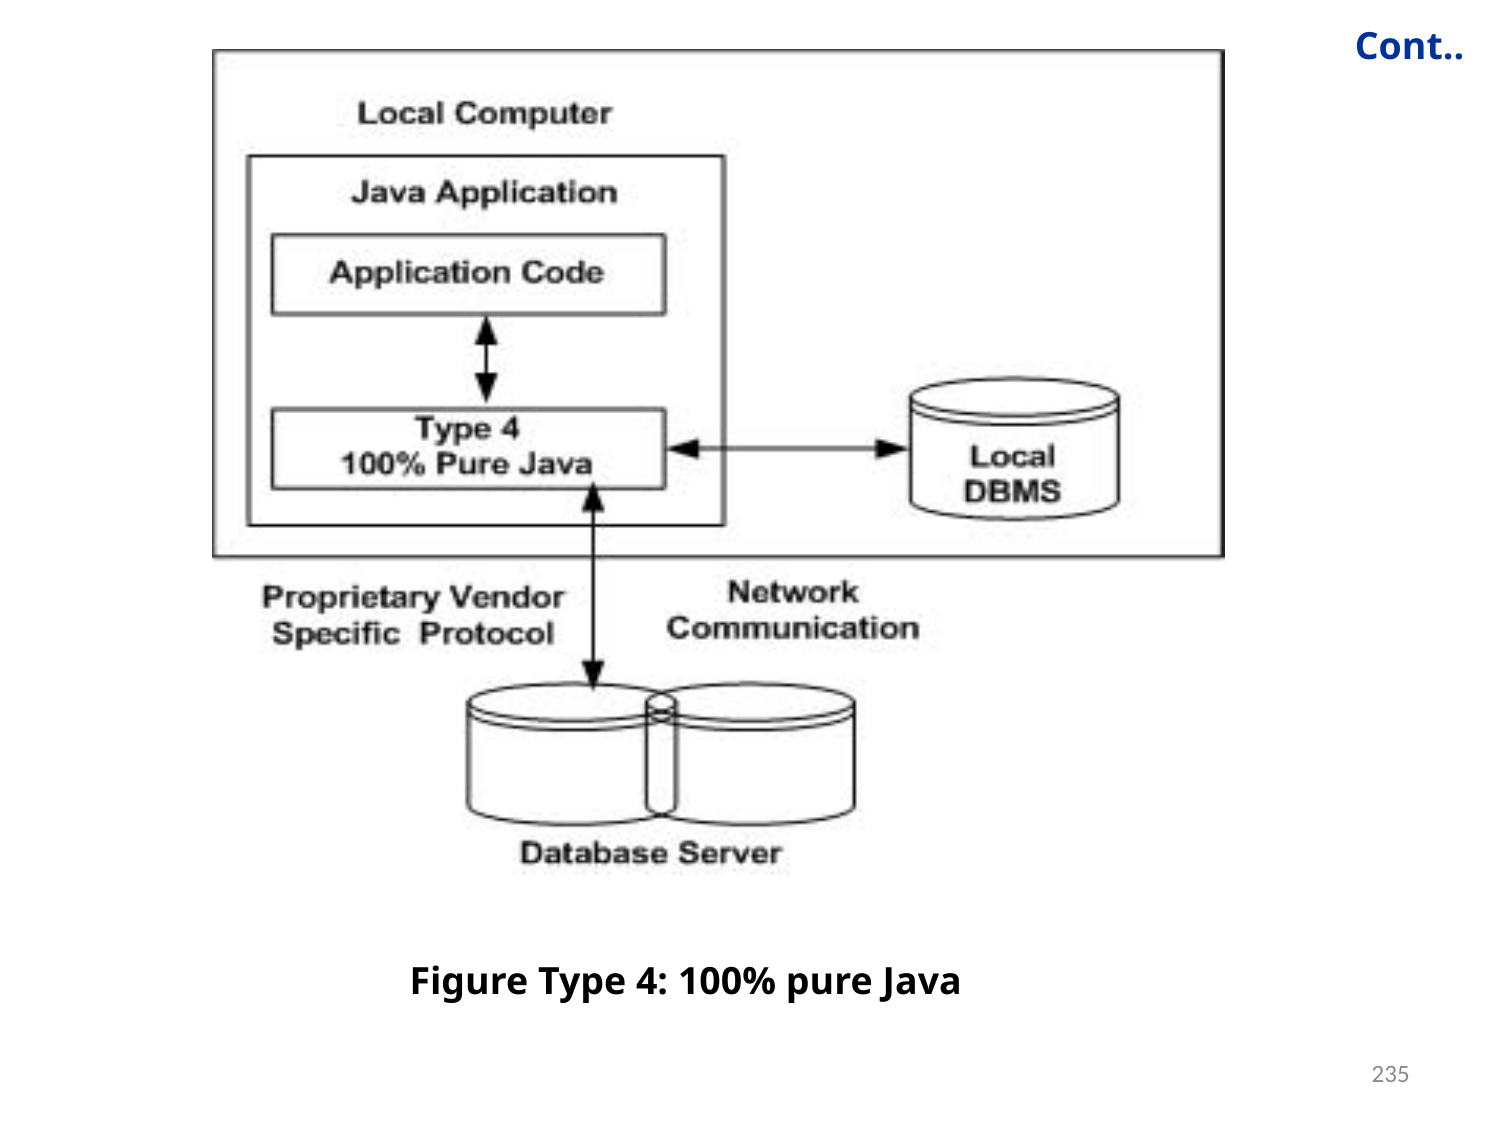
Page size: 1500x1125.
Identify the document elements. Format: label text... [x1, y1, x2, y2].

text_box Cont.. [1339, 14, 1480, 74]
slide_number 235 [1074, 1042, 1425, 1103]
text_box Figure Type 4: 100% pure Java [394, 949, 978, 1010]
picture [212, 49, 1226, 876]
